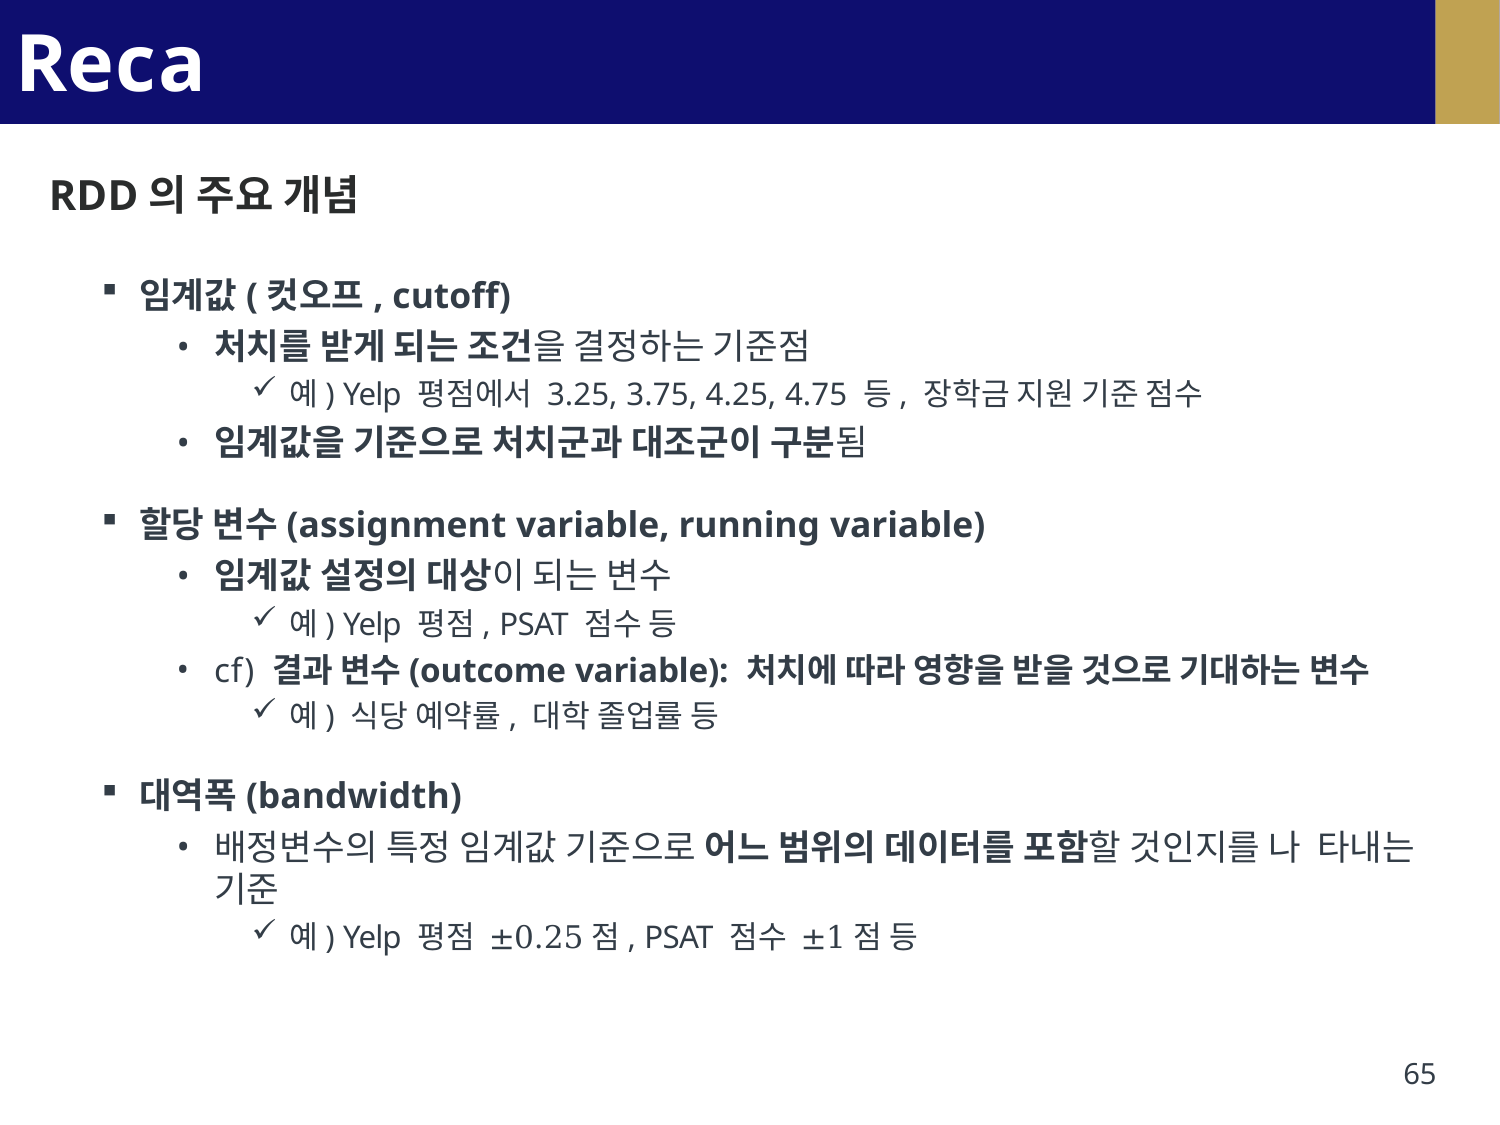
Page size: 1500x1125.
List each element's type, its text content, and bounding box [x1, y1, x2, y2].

title Recap [12, 10, 250, 203]
slide_number 65 [1397, 1050, 1442, 1125]
text_box RDD의 주요 개념 임계값(컷오프, cutoff) 처치를 받게 되는 조건을 결정하는 기준점 예) Yelp 평점에서 3.25, 3.75, 4.25, 4.75 등, 장학금 지원 기준 점수 임계값을 기준으로 처치군과 대조군이 구분됨 할당 변수(assignment variable, running variable) 임계값 설정의 대상이 되는 변수 예) Yelp 평점, PSAT 점수 등 cf) 결과 변수(outcome variable): 처치에 따라 영향을 받을 것으로 기대하는 변수 예) 식당 예약률, 대학 졸업률 등 대역폭(bandwidth) 배정변수의 특정 임계값 기준으로 어느 범위의 데이터를 포함할 것인지를 나 타내는 기준 예) Yelp 평점 ±0.25점, PSAT 점수 ±1점 등 [46, 166, 1436, 955]
